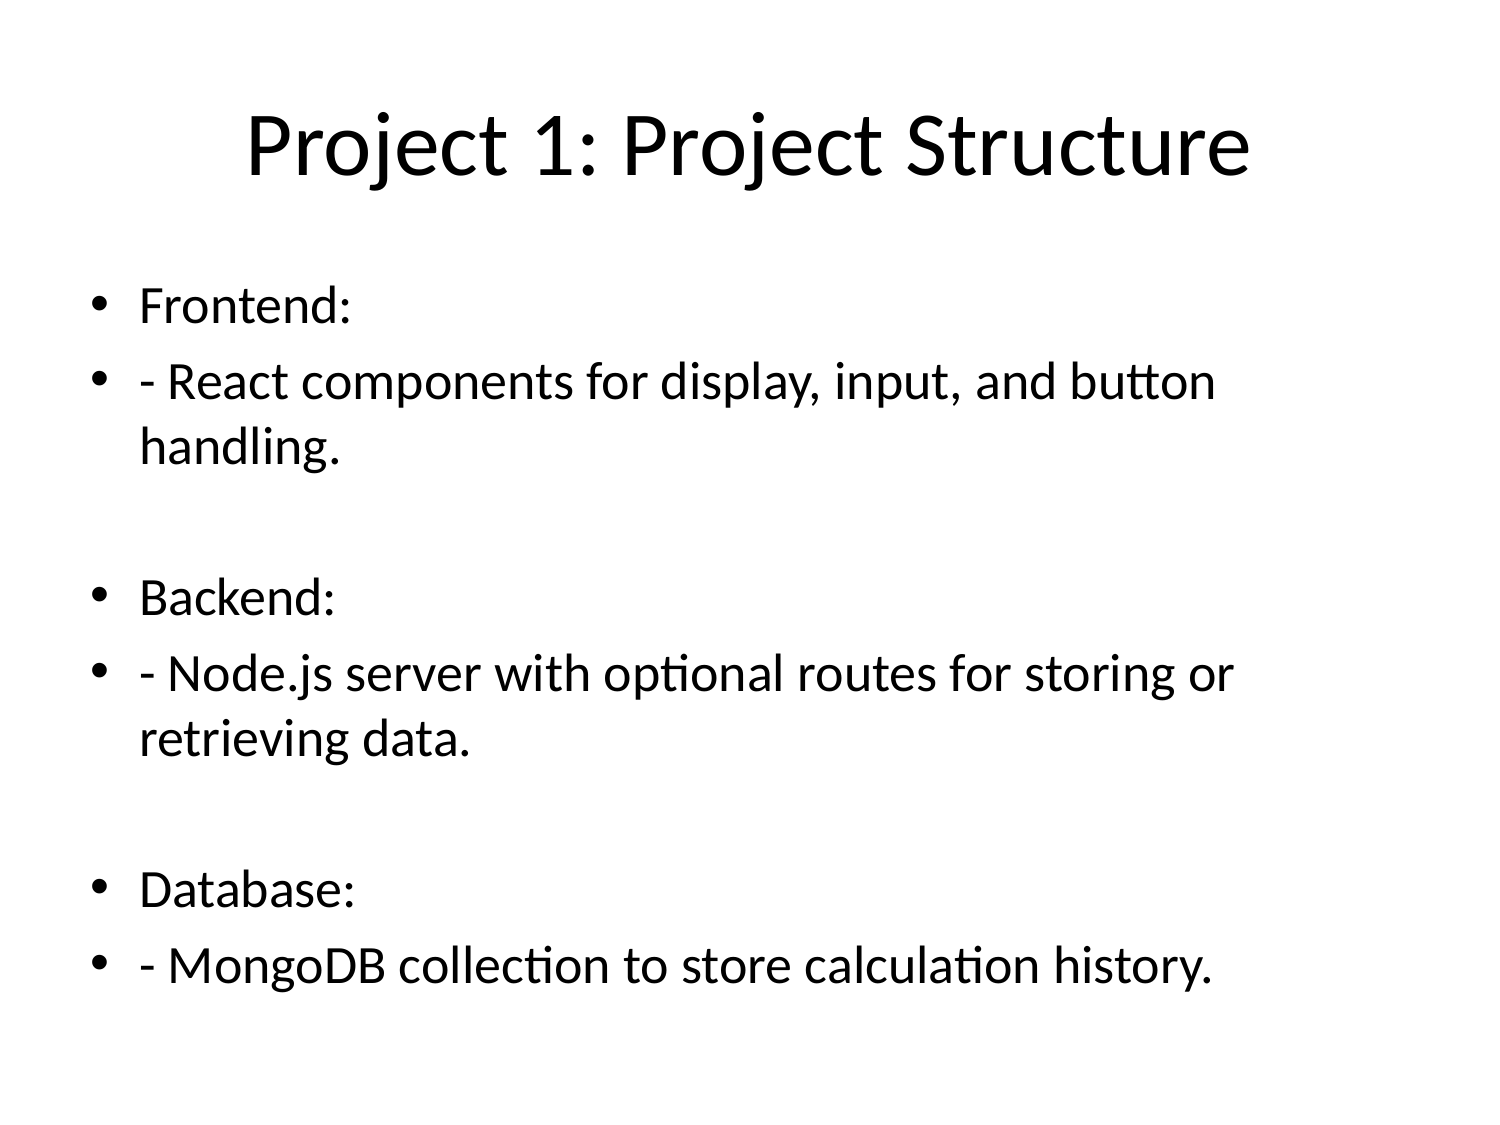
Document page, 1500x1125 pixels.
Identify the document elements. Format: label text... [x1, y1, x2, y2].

title Project 1: Project Structure [75, 45, 1425, 233]
list Frontend: - React components for display, input, and button handling. Backend: - Node.js server with optional routes for storing or retrieving data. Database: - MongoDB collection to store calculation history. [75, 262, 1425, 1005]
